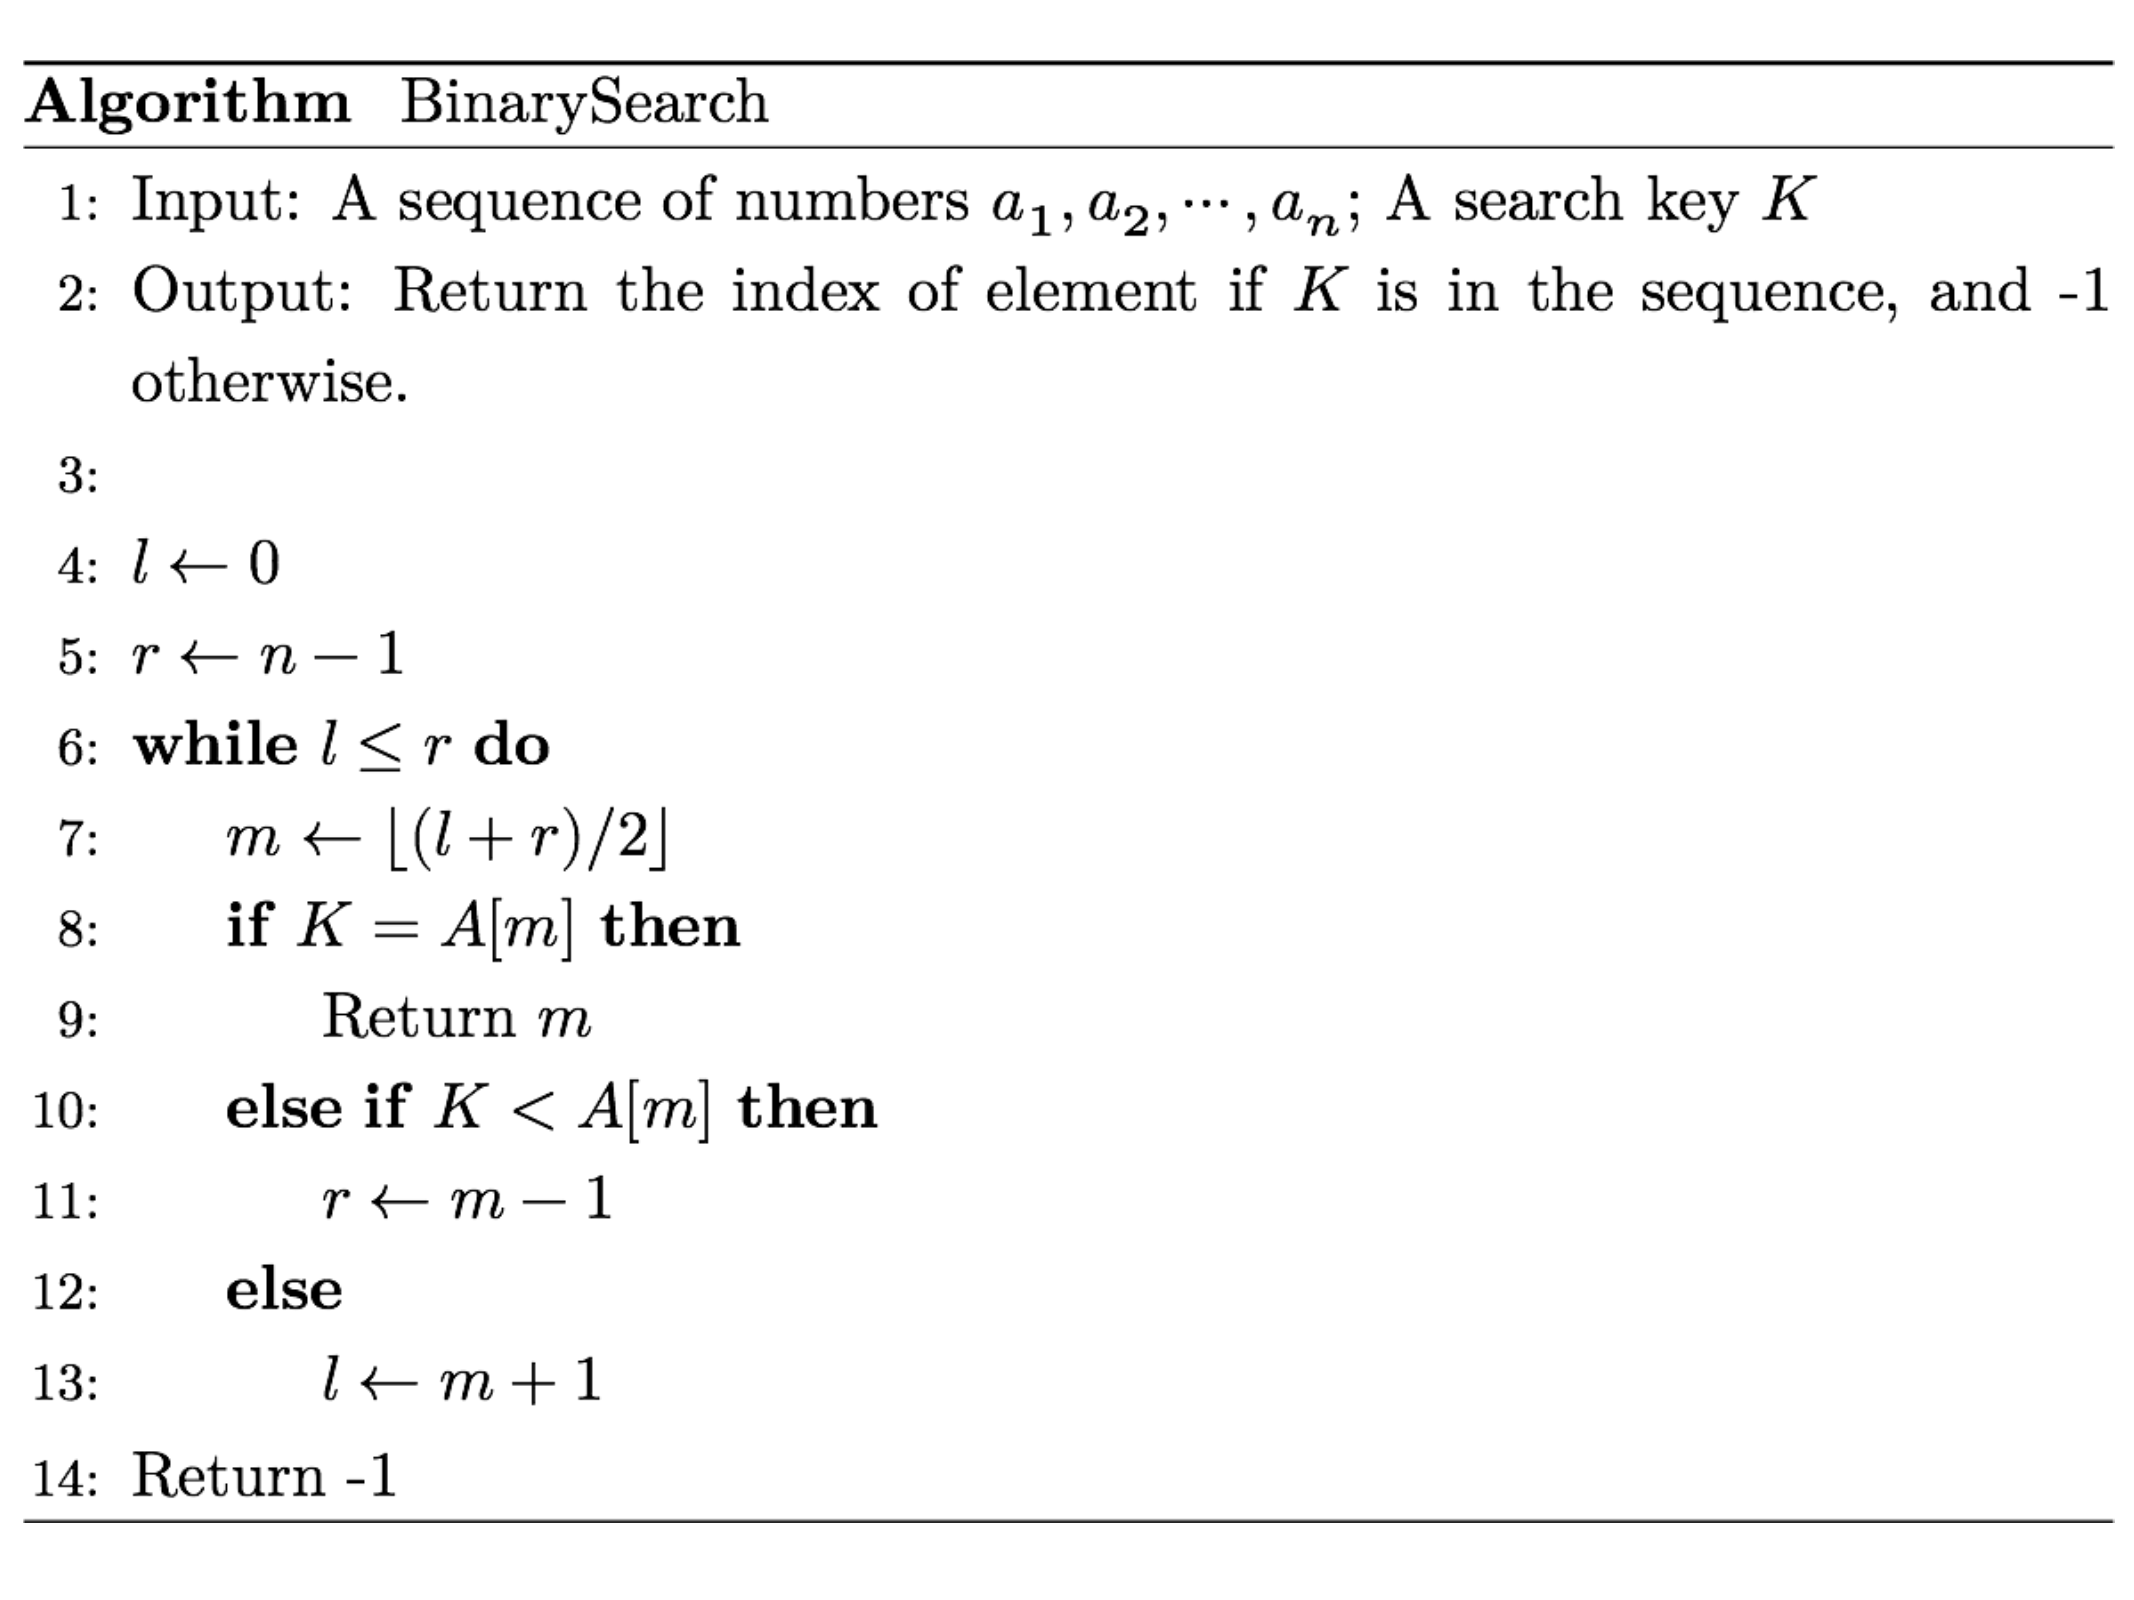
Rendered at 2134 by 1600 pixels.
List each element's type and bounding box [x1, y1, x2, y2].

picture [23, 59, 2115, 1523]
